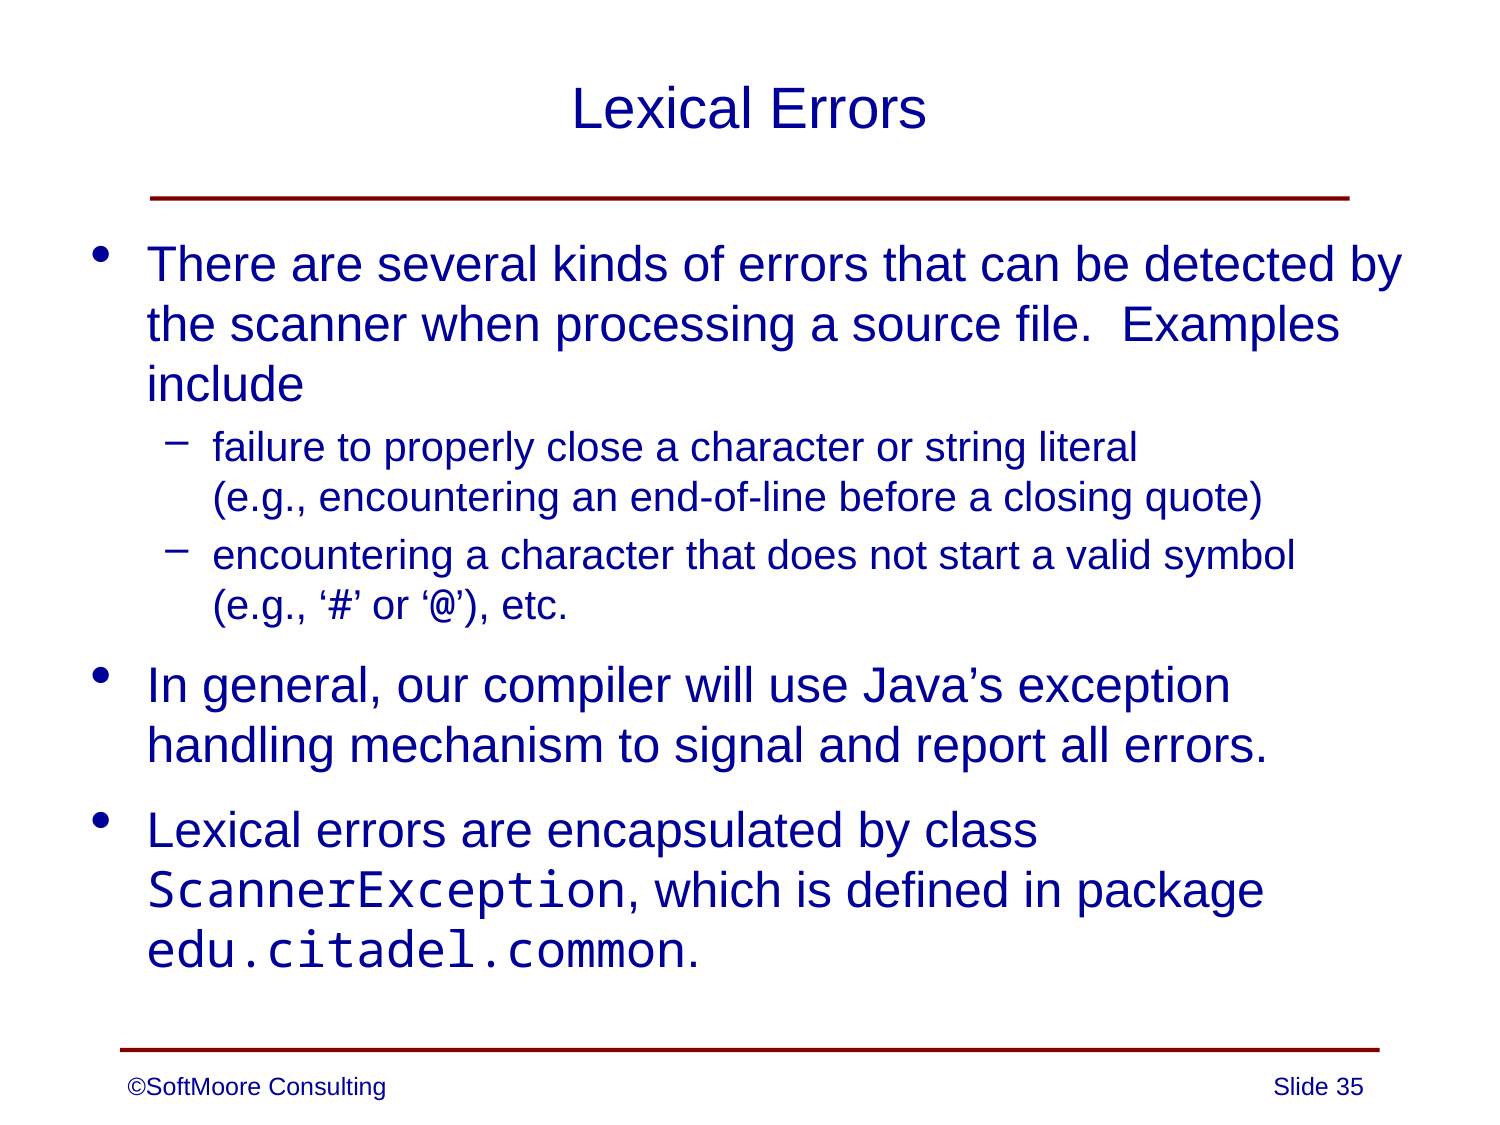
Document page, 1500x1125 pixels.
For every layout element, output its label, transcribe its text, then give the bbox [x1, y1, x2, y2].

title Lexical Errors [149, 22, 1350, 188]
footer ©SoftMoore Consulting [111, 1061, 563, 1109]
list There are several kinds of errors that can be detected by the scanner when processing a source file. Examples include failure to properly close a character or string literal (e.g., encountering an end-of-line before a closing quote) encountering a character that does not start a valid symbol (e.g., ‘#’ or ‘@’), etc. In general, our compiler will use Java’s exception handling mechanism to signal and report all errors. Lexical errors are encapsulated by class ScannerException, which is defined in package edu.citadel.common. [74, 223, 1425, 1034]
slide_number Slide 35 [1078, 1061, 1380, 1109]
